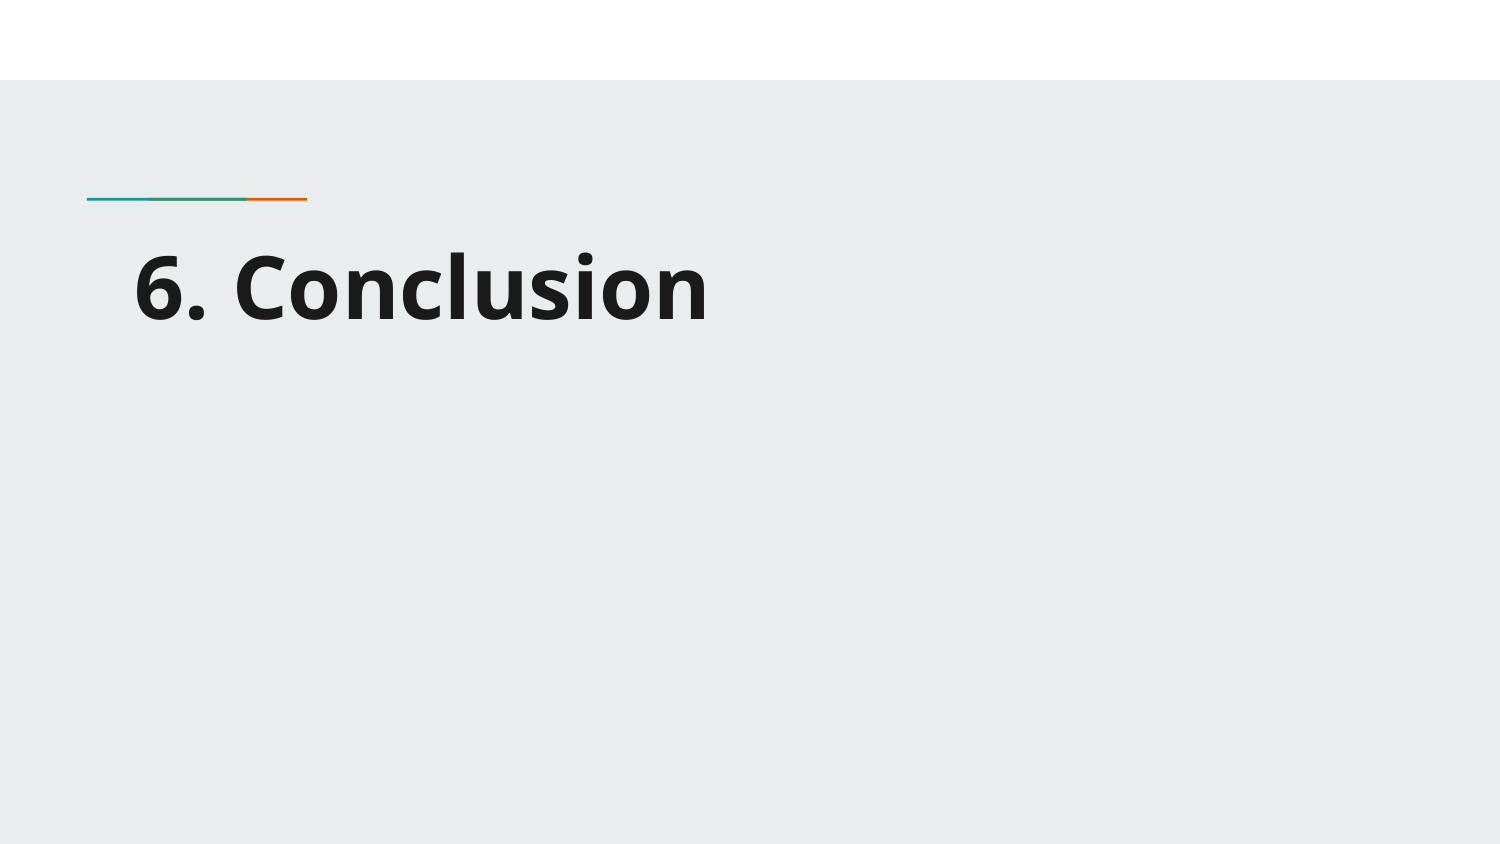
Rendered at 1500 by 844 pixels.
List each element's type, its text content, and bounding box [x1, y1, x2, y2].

title 6. Conclusion [119, 216, 1381, 490]
